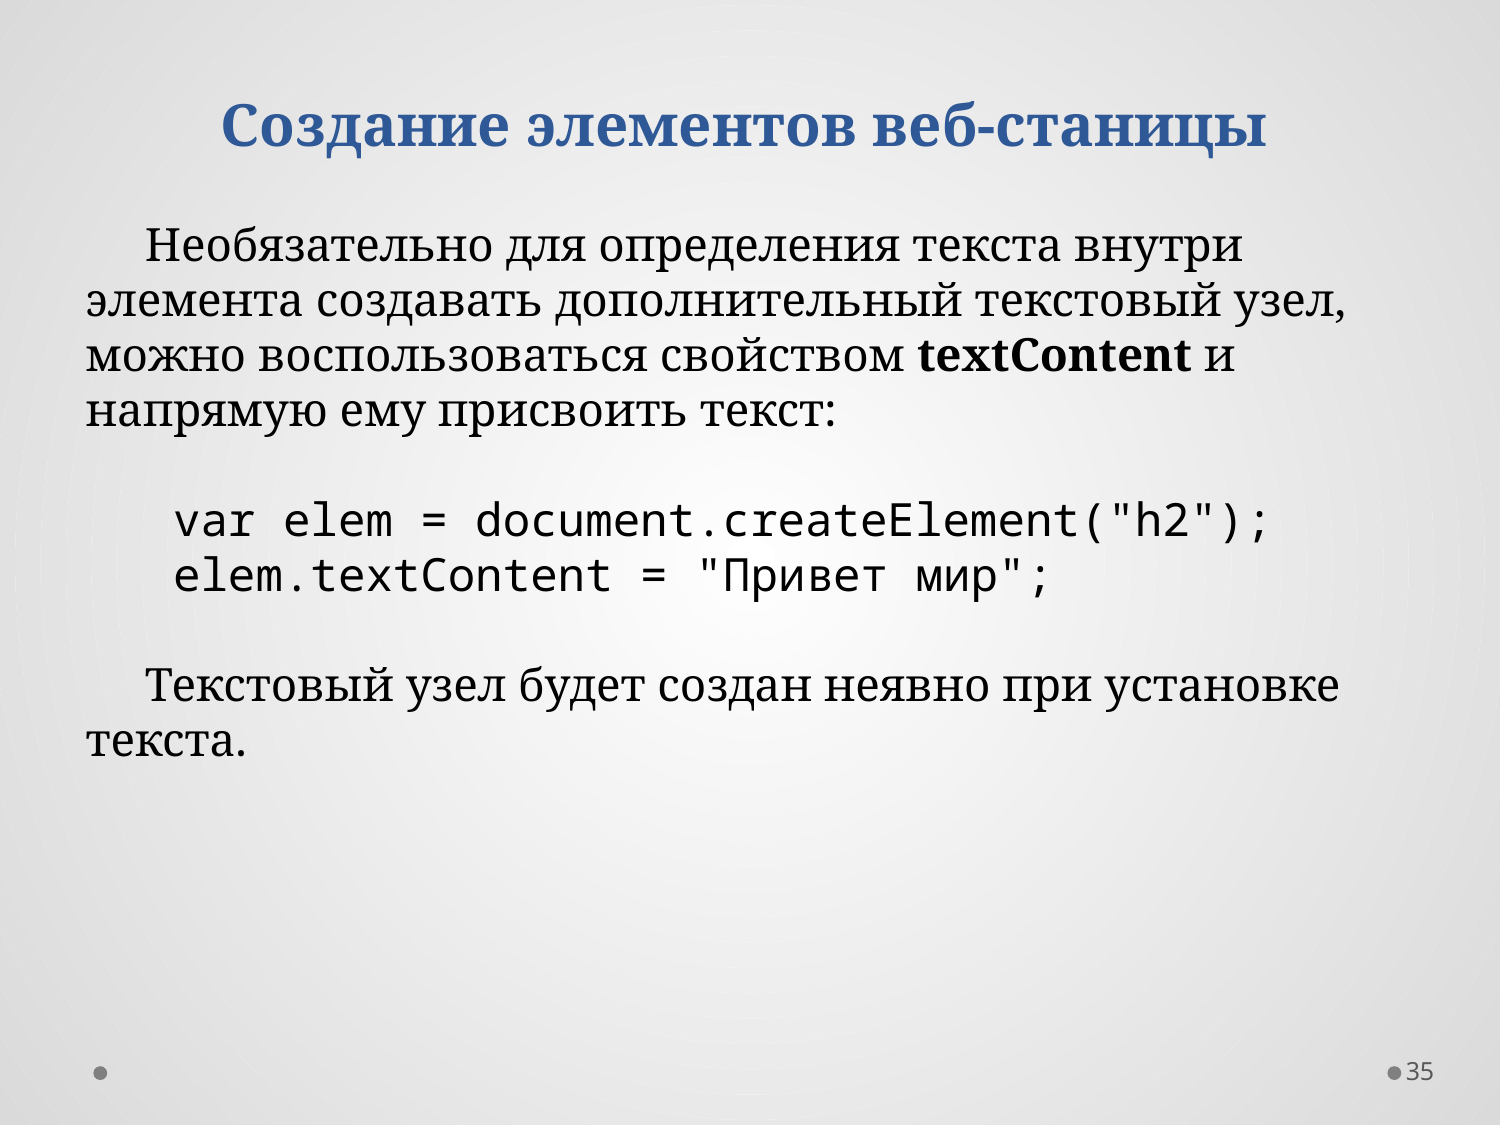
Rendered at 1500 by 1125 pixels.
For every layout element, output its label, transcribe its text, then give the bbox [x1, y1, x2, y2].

text_box Создание элементов веб-станицы [76, 80, 1382, 166]
slide_number 35 [1401, 1042, 1494, 1103]
text_box Необязательно для определения текста внутри элемента создавать дополнительный текстовый узел, можно воспользоваться свойством textContent и напрямую ему присвоить текст: var elem = document.createElement("h2"); elem.textContent = "Привет мир"; Текстовый узел будет создан неявно при установке текста. [70, 208, 1453, 883]
